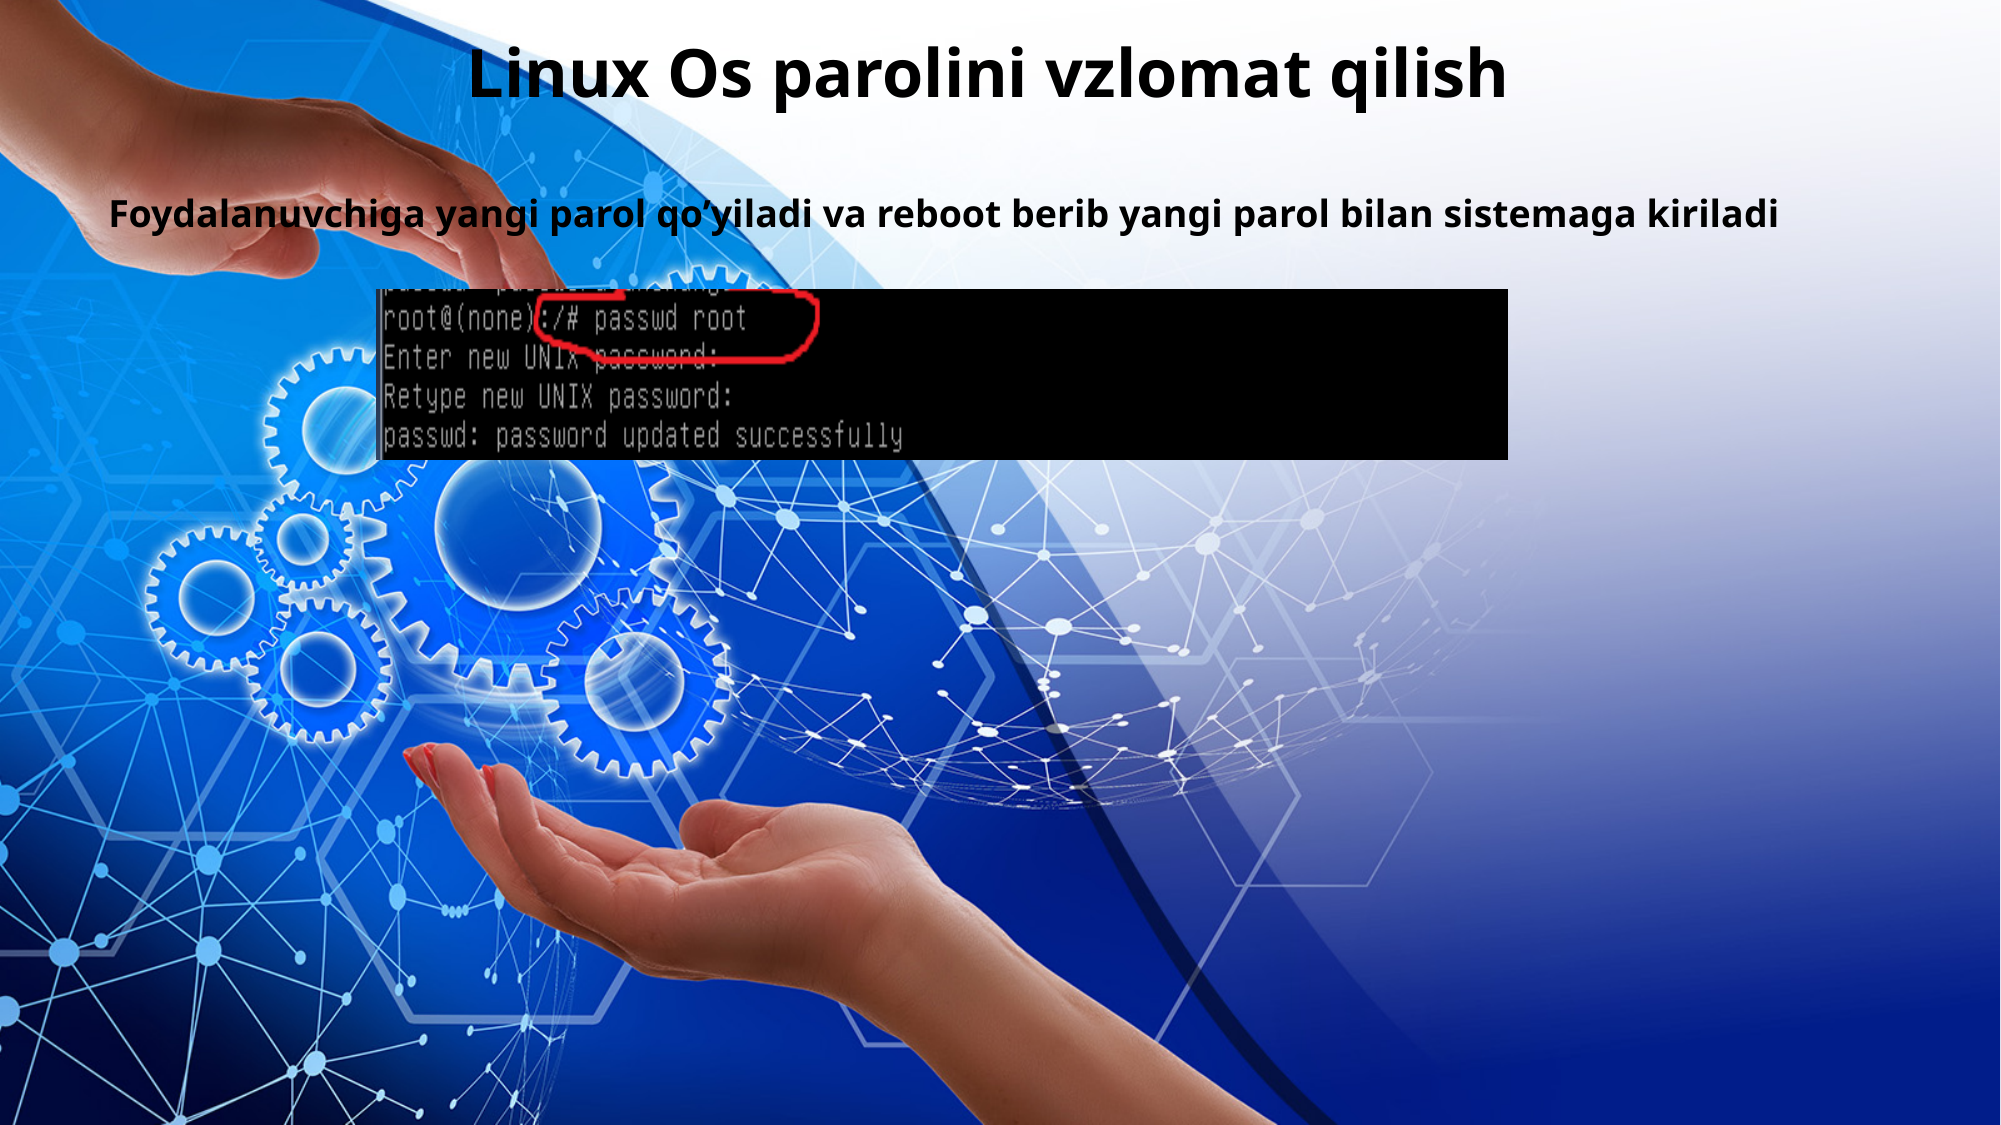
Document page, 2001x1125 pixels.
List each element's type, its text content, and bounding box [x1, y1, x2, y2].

text_box Linux Os parolini vzlomat qilish [188, 23, 1788, 119]
text_box Foydalanuvchiga yangi parol qo’yiladi va reboot berib yangi parol bilan sistemaga kiriladi [93, 182, 1806, 242]
picture [0, 0, 2001, 1125]
